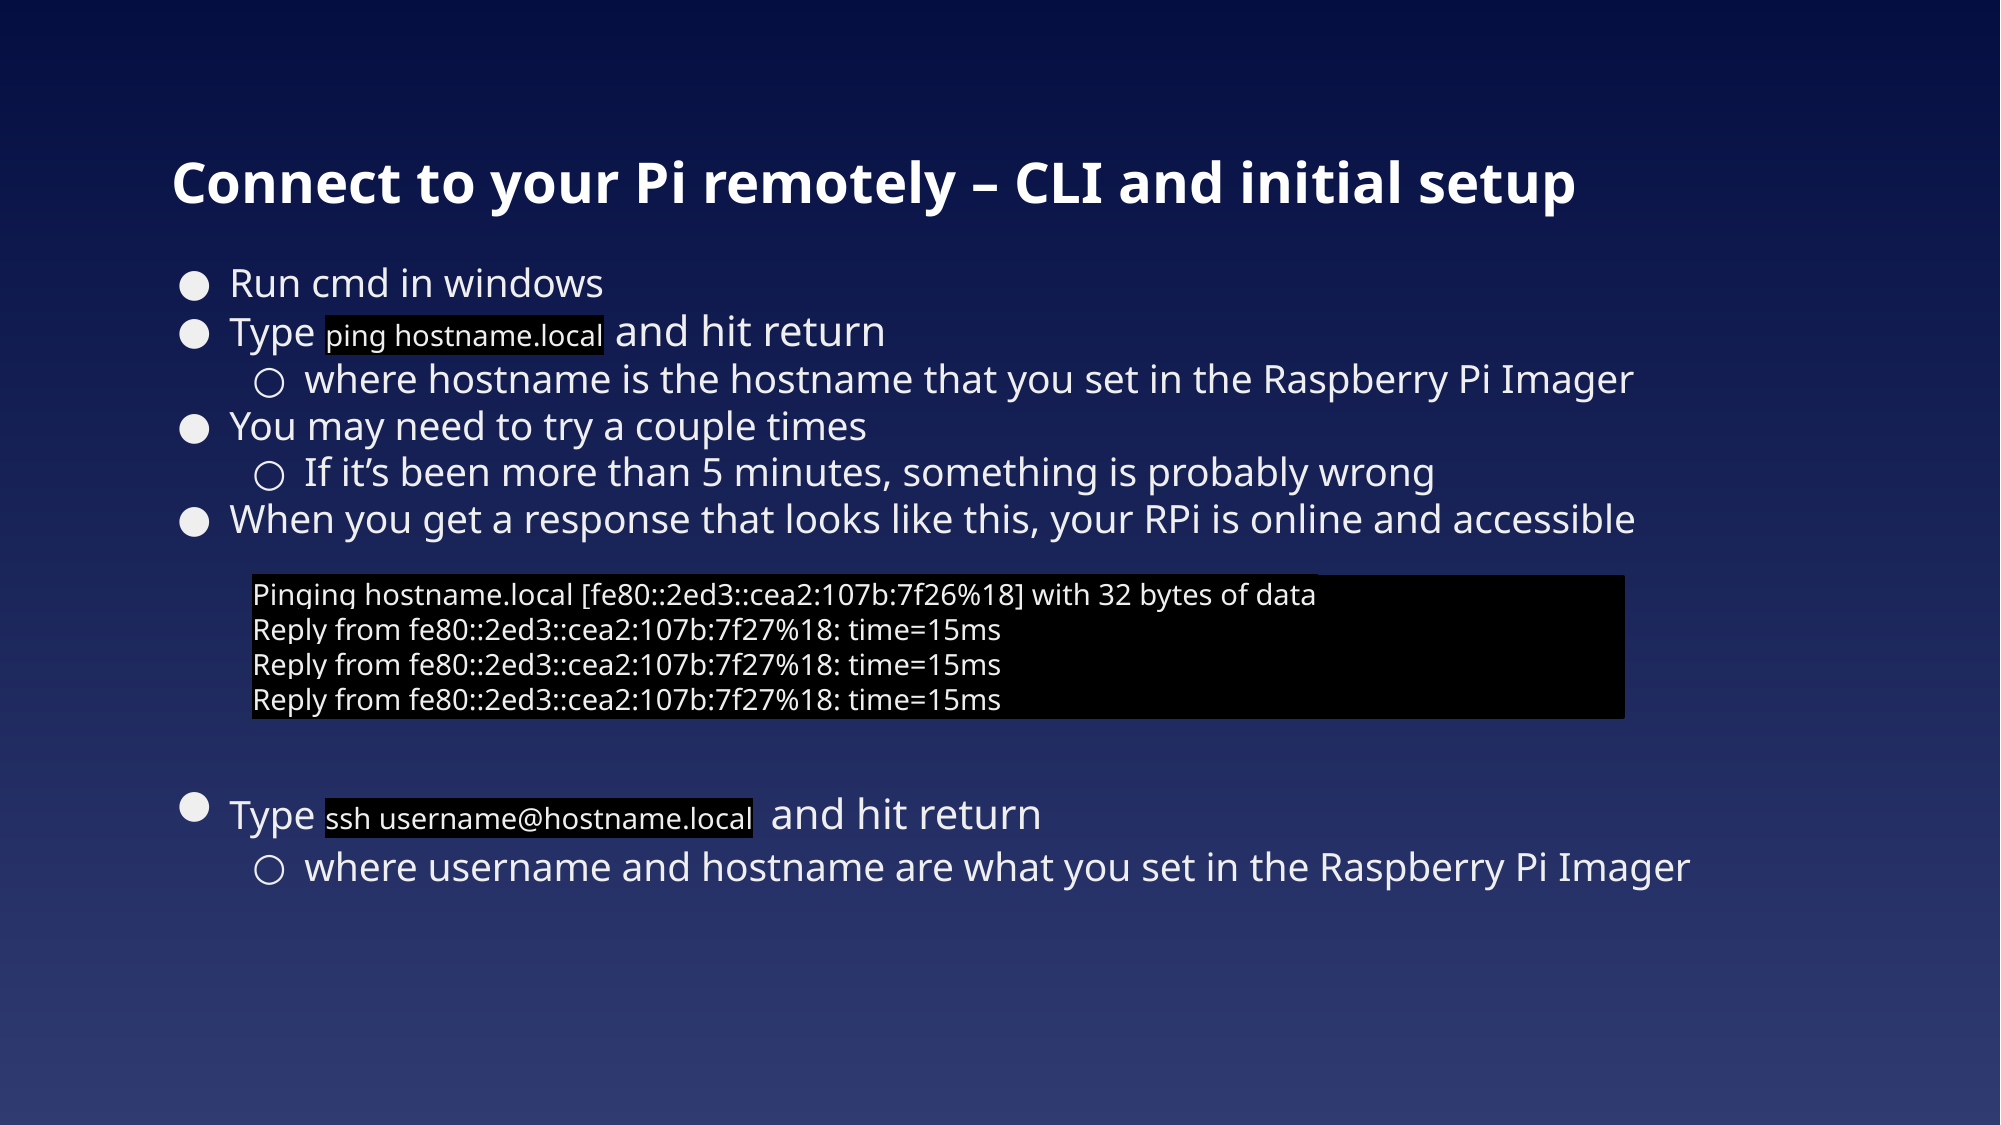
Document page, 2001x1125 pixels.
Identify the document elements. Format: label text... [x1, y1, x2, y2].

title Connect to your Pi remotely – CLI and initial setup [156, 118, 1844, 244]
list Run cmd in windows Type ping hostname.local and hit return where hostname is the hostname that you set in the Raspberry Pi Imager You may need to try a couple times If it’s been more than 5 minutes, something is probably wrong When you get a response that looks like this, your RPi is online and accessible Pinging hostname.local [fe80::2ed3::cea2:107b:7f26%18] with 32 bytes of data Reply from fe80::2ed3::cea2:107b:7f27%18: time=15ms Reply from fe80::2ed3::cea2:107b:7f27%18: time=15ms Reply from fe80::2ed3::cea2:107b:7f27%18: time=15ms Type ssh username@hostname.local and hit return where username and hostname are what you set in the Raspberry Pi Imager [139, 243, 1828, 1028]
